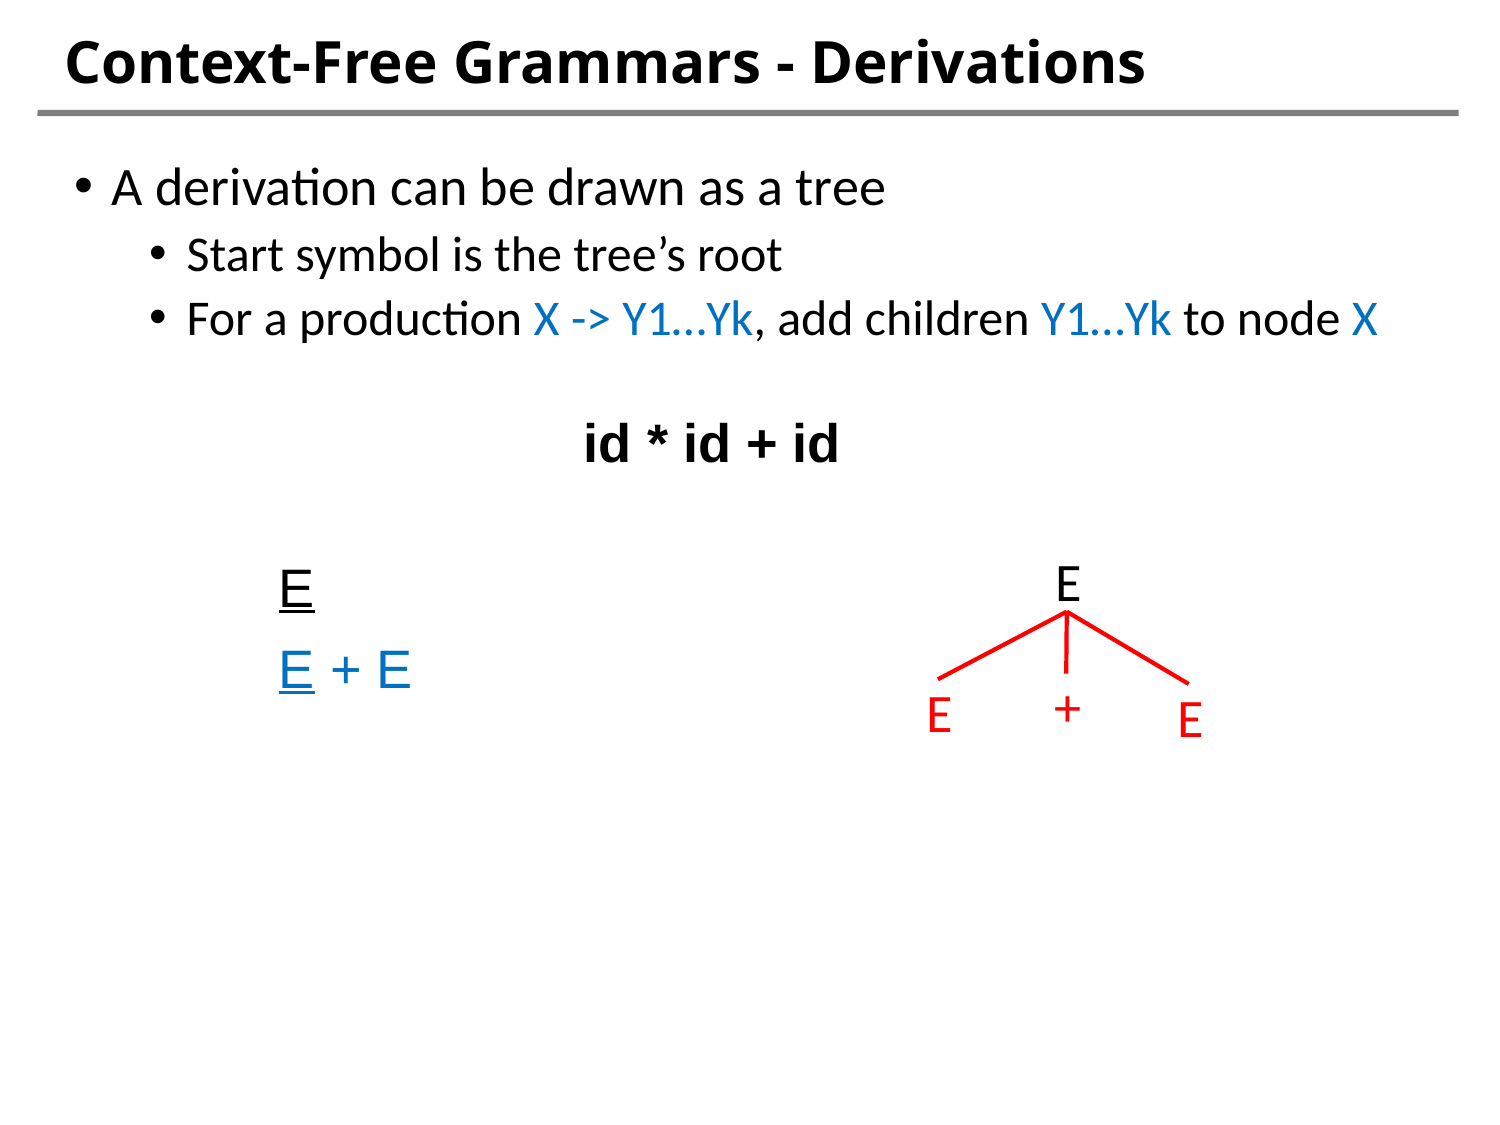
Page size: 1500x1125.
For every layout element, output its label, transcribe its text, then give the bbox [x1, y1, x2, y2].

text_box E E + E [263, 529, 535, 707]
text_box + [1036, 688, 1096, 738]
text_box E [908, 679, 968, 743]
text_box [1066, 611, 1189, 685]
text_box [937, 611, 1064, 680]
text_box E [1159, 683, 1219, 748]
text_box id * id + id [157, 401, 1299, 481]
title Context-Free Grammars - Derivations [64, 25, 1300, 167]
text_box A derivation can be drawn as a tree Start symbol is the tree’s root For a production X -> Y1…Yk, add children Y1…Yk to node X [59, 151, 1446, 1001]
text_box E [1037, 548, 1097, 610]
